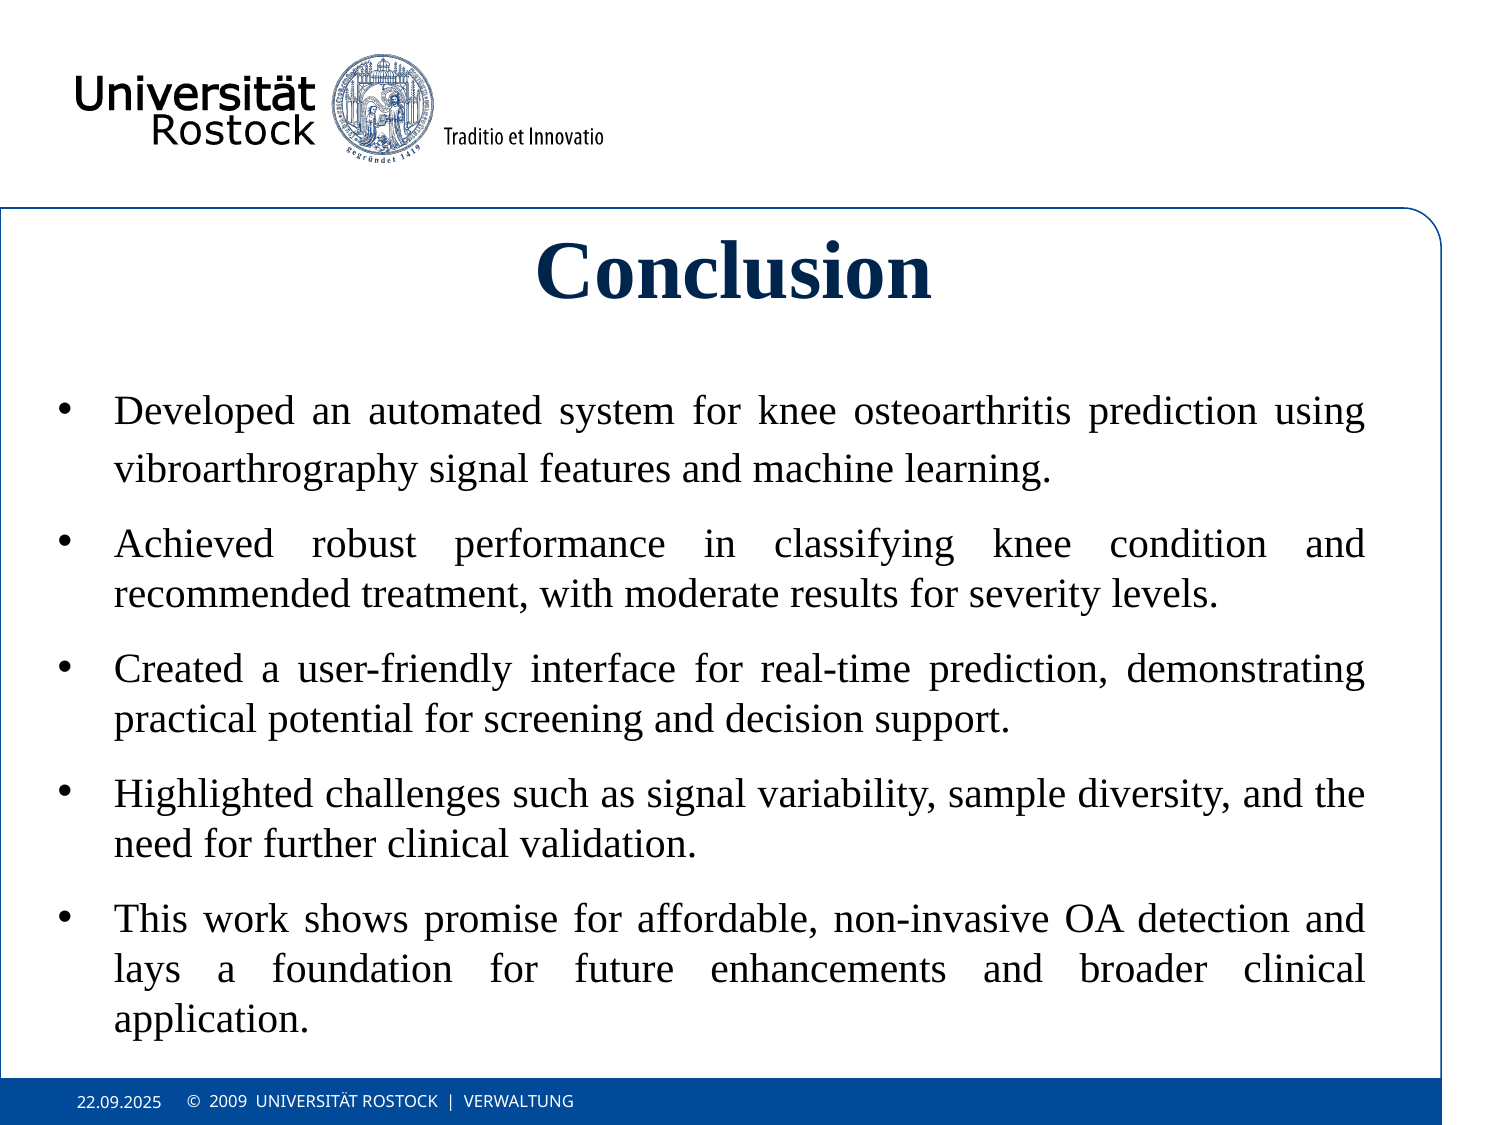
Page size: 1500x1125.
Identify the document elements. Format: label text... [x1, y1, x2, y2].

list Developed an automated system for knee osteoarthritis prediction using vibroarthrography signal features and machine learning. Achieved robust performance in classifying knee condition and recommended treatment, with moderate results for severity levels. Created a user-friendly interface for real-time prediction, demonstrating practical potential for screening and decision support. Highlighted challenges such as signal variability, sample diversity, and the need for further clinical validation. This work shows promise for affordable, non-invasive OA detection and lays a foundation for future enhancements and broader clinical application. [57, 375, 1367, 1012]
slide_number [1367, 1077, 1442, 1125]
title Conclusion [112, 200, 1356, 311]
picture [76, 54, 603, 163]
footer © 2009 UNIVERSITÄT ROSTOCK | VERWALTUNG [186, 1077, 1367, 1125]
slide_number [76, 1078, 186, 1125]
